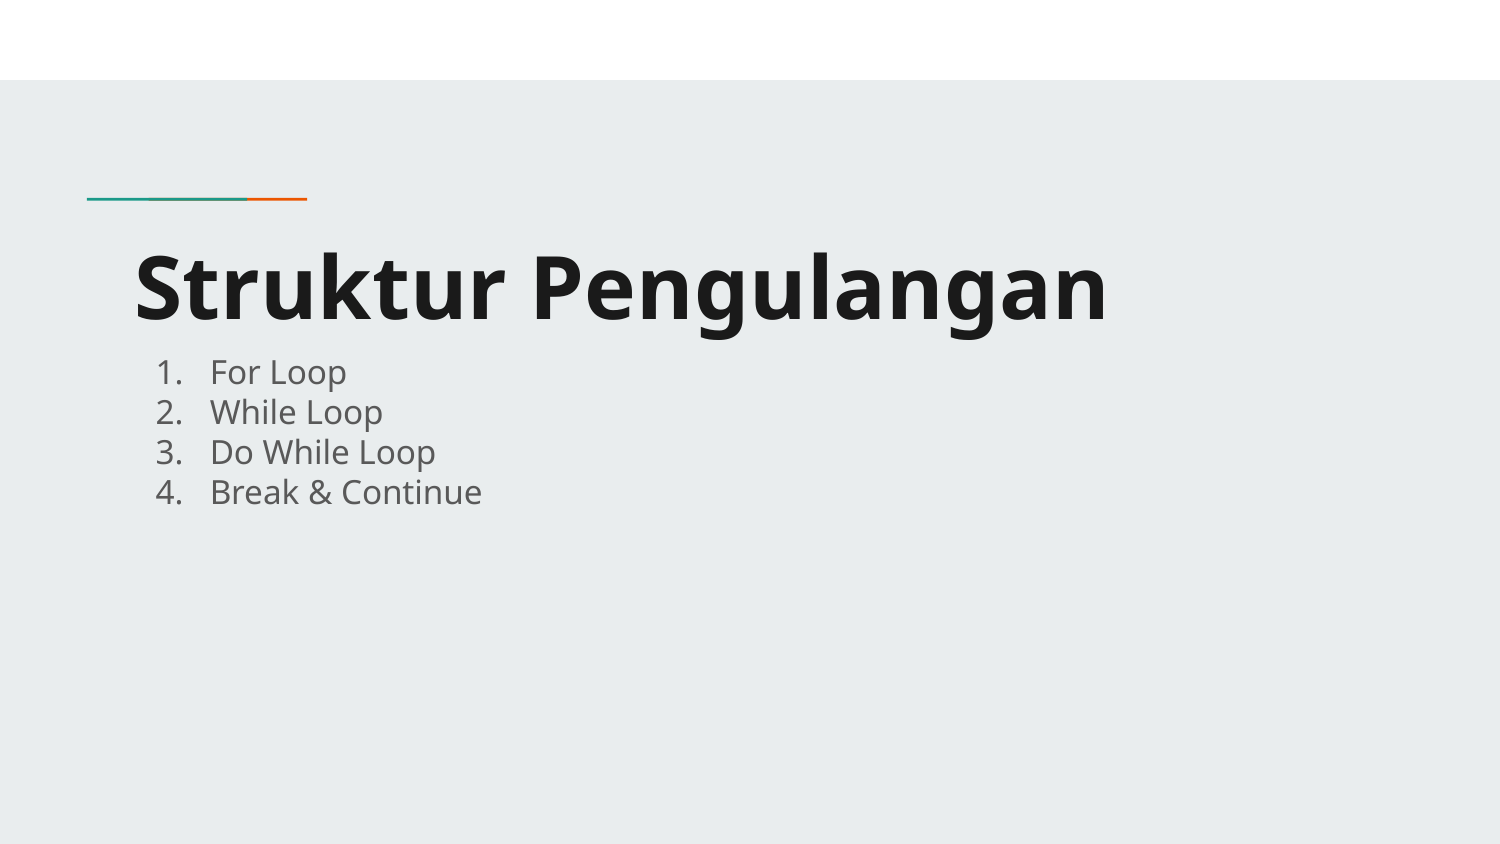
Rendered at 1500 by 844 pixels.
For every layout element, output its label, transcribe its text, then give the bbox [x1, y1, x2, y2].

title Struktur Pengulangan [119, 216, 1381, 336]
subtitle For Loop While Loop Do While Loop Break & Continue [119, 336, 1381, 610]
